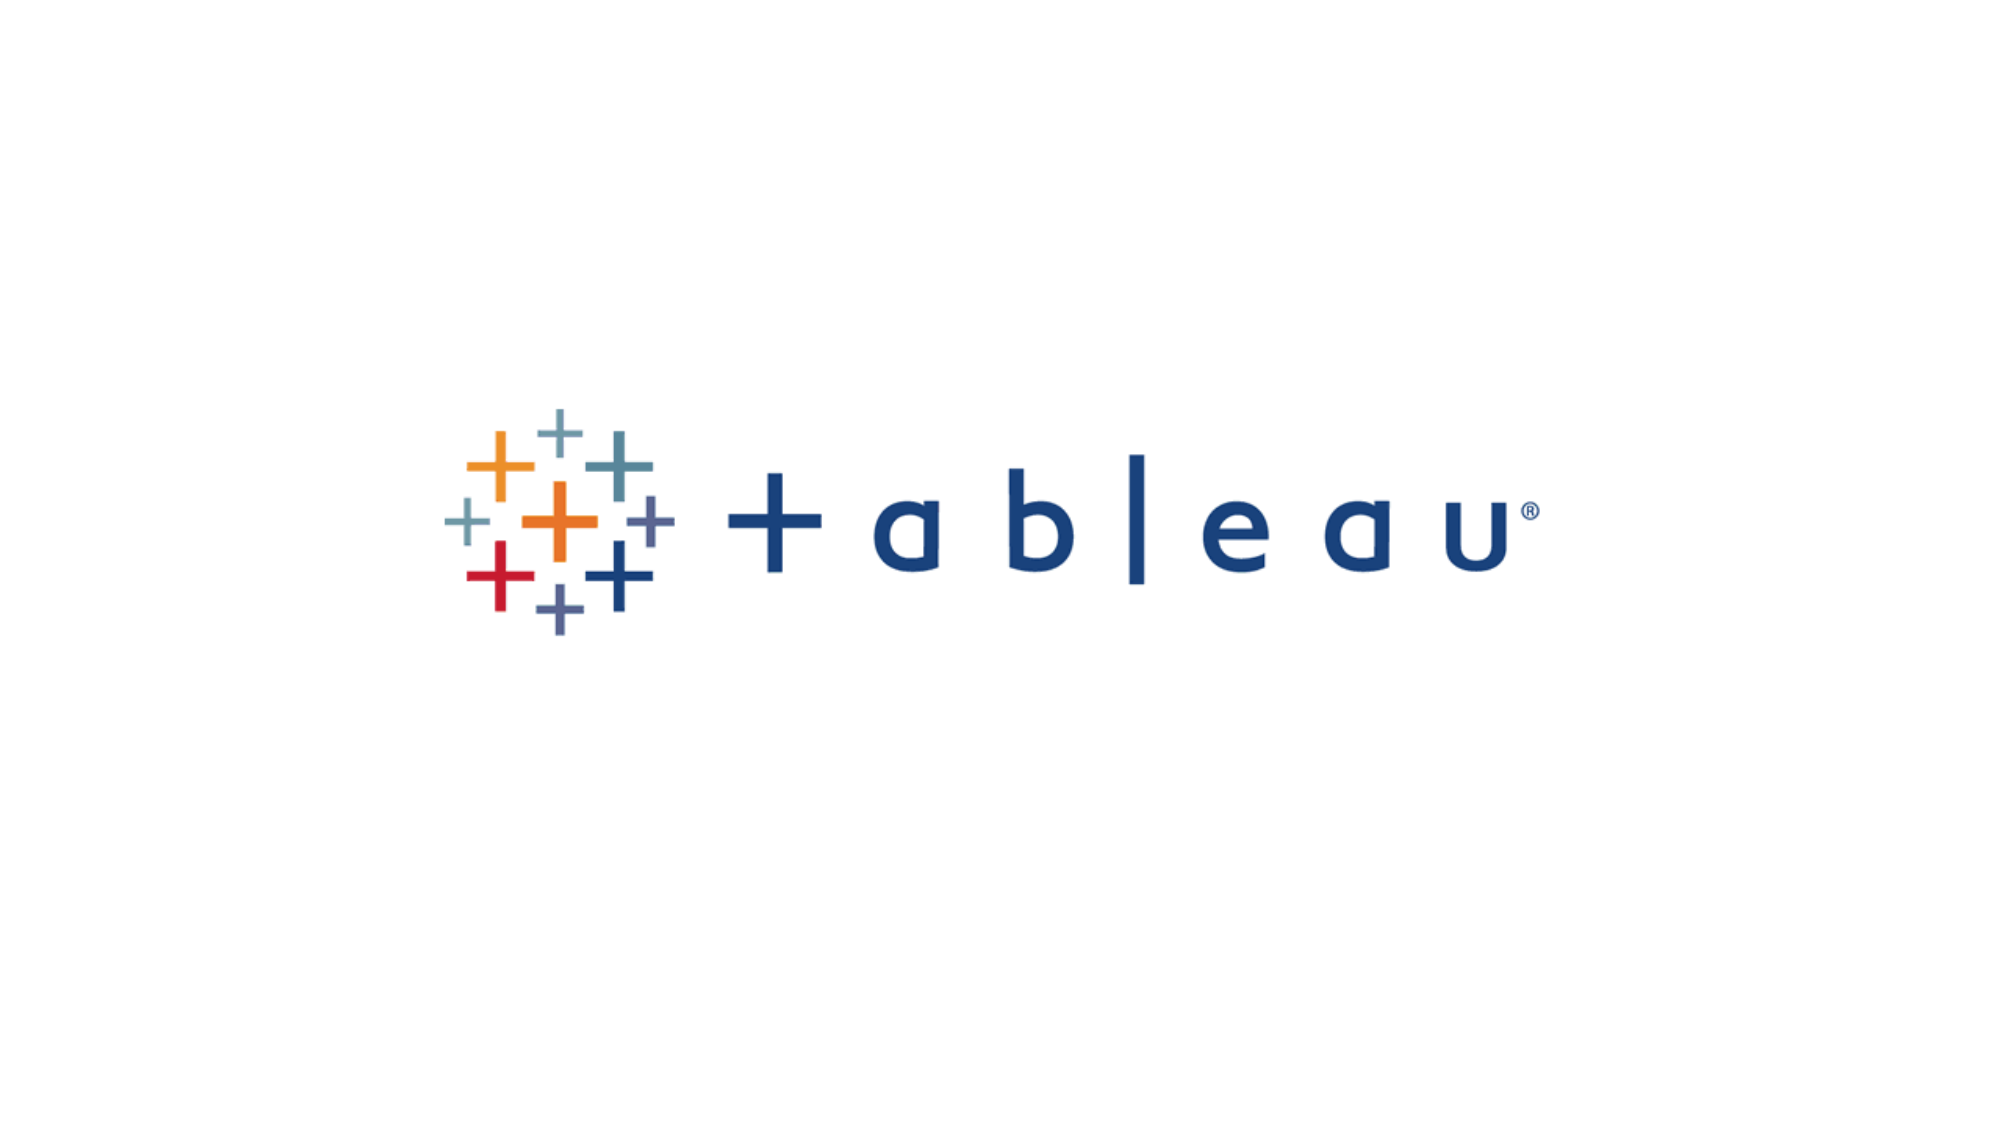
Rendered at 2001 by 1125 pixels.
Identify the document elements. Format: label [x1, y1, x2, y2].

picture [273, 131, 1712, 913]
